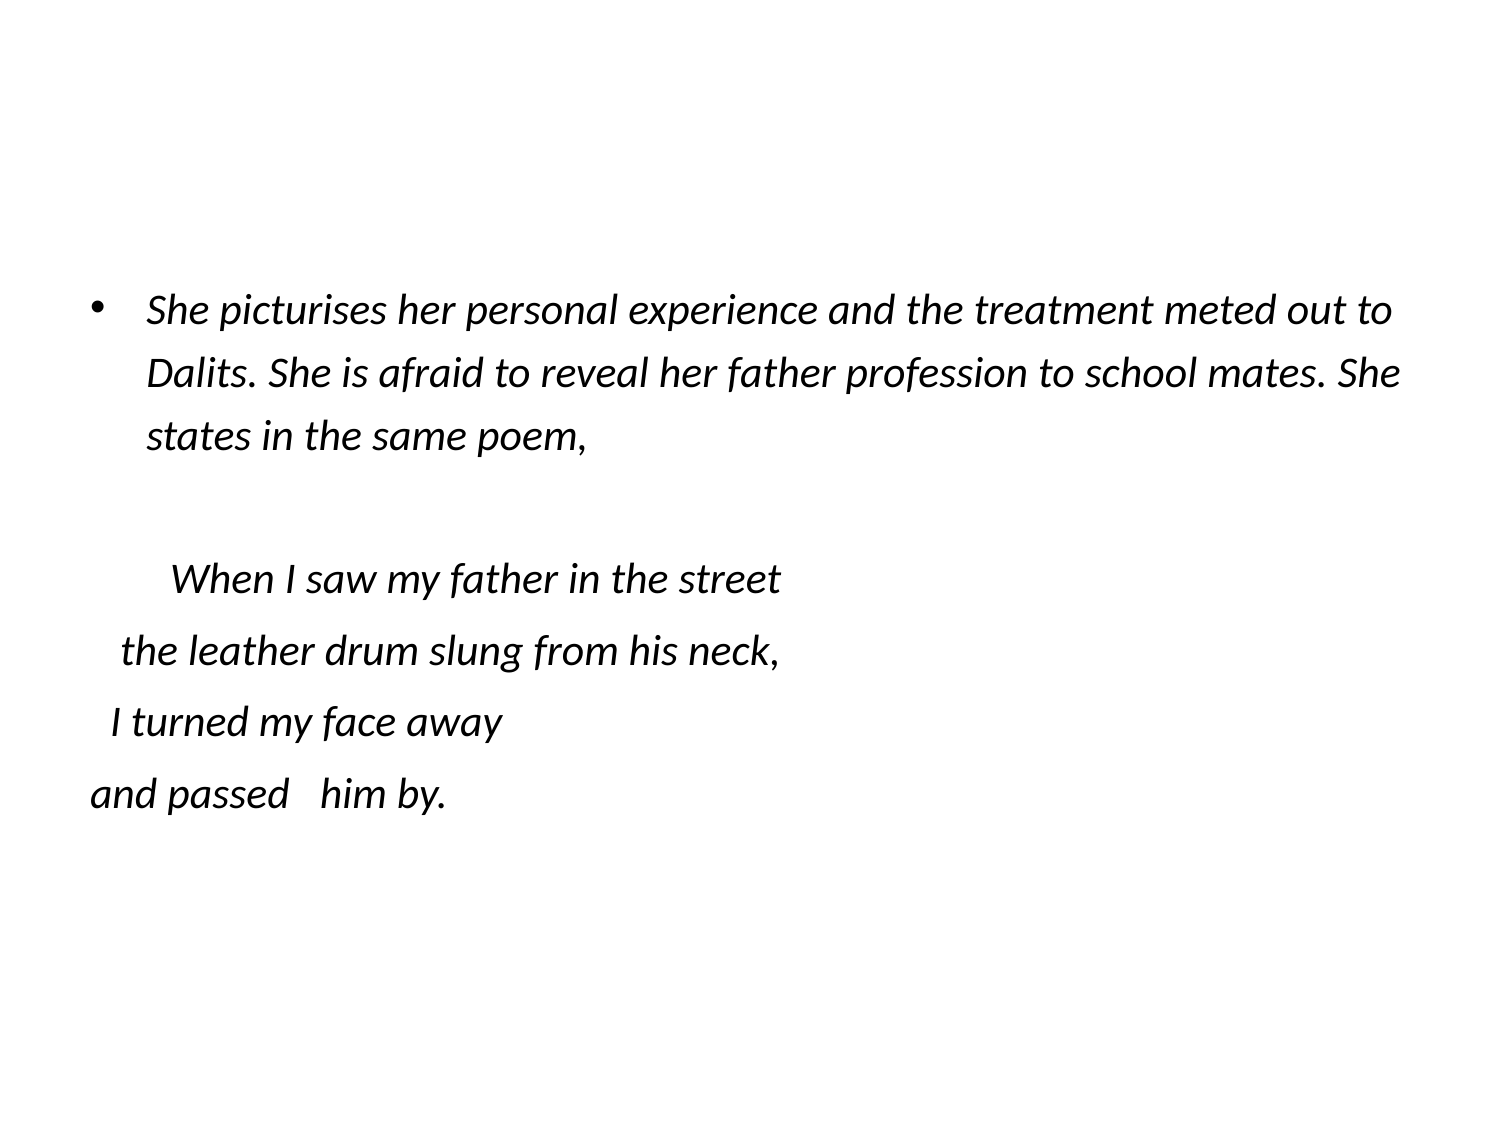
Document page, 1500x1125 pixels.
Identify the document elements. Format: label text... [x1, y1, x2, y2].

list She picturises her personal experience and the treatment meted out to Dalits. She is afraid to reveal her father profession to school mates. She states in the same poem, When I saw my father in the street the leather drum slung from his neck, I turned my face away and passed him by. [75, 262, 1425, 1005]
